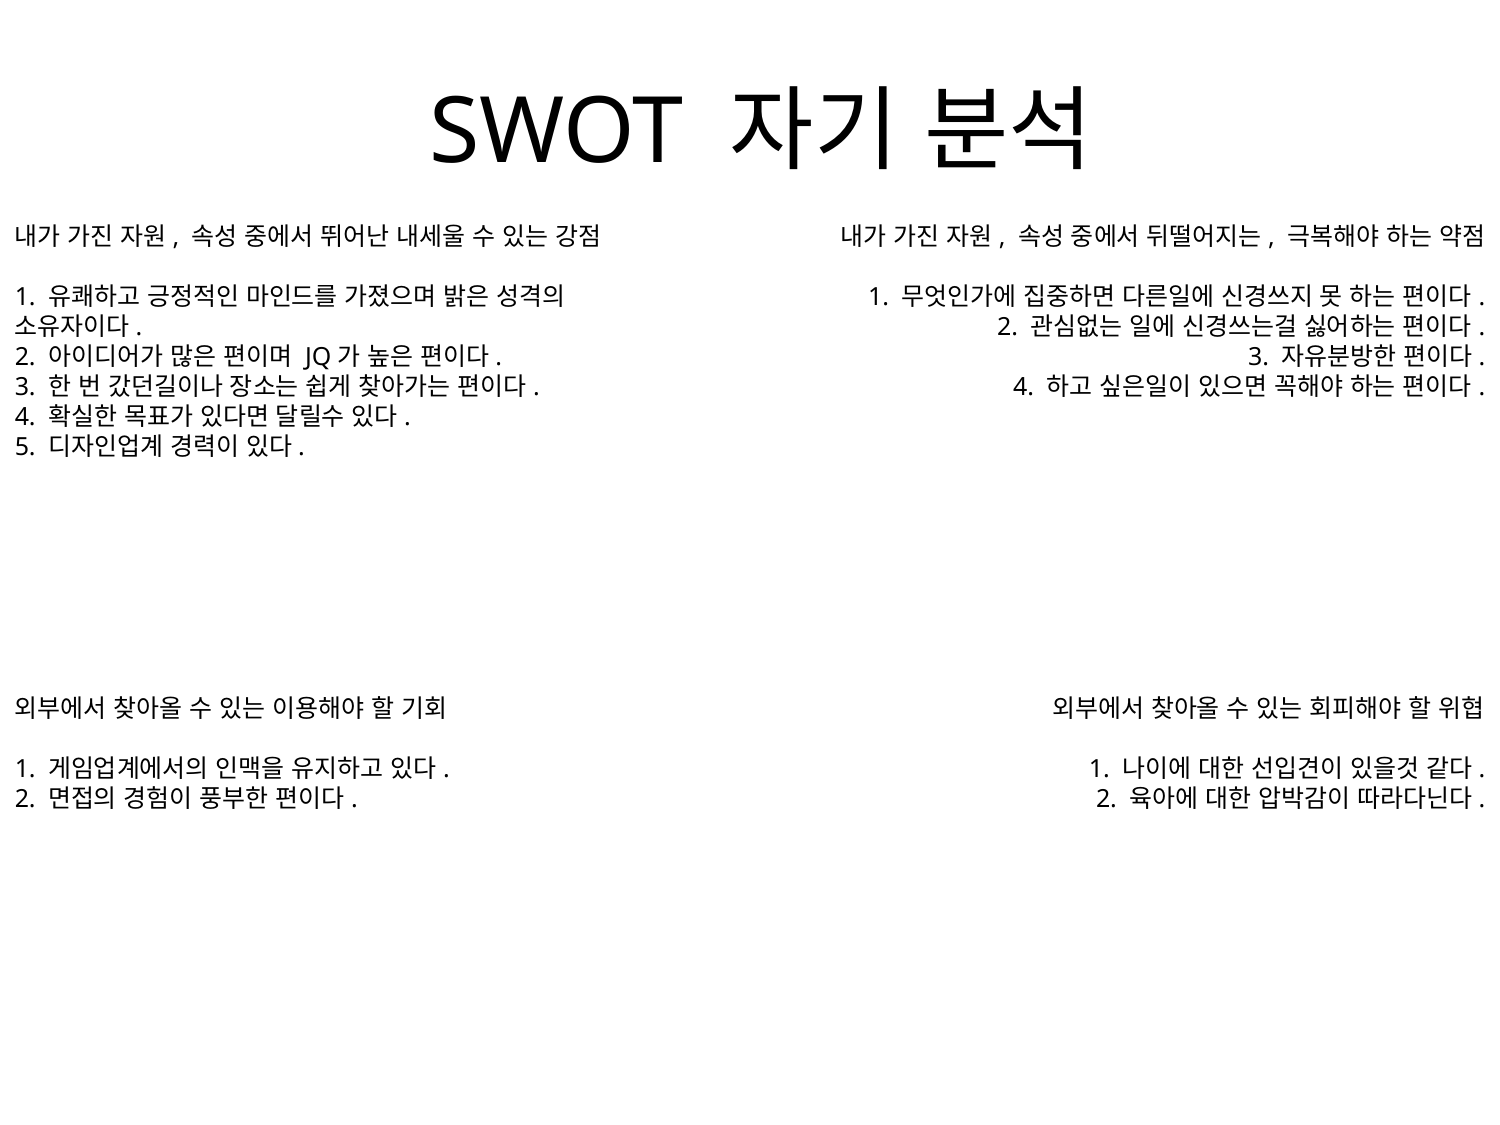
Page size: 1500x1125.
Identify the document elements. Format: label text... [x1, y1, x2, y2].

text_box 외부에서 찾아올 수 있는 이용해야 할 기회 1. 게임업계에서의 인맥을 유지하고 있다. 2. 면접의 경험이 풍부한 편이다. [0, 685, 749, 820]
text_box 내가 가진 자원, 속성 중에서 뒤떨어지는, 극복해야 하는 약점 1. 무엇인가에 집중하면 다른일에 신경쓰지 못 하는 편이다. 2. 관심없는 일에 신경쓰는걸 싫어하는 편이다. 3. 자유분방한 편이다. 4. 하고 싶은일이 있으면 꼭해야 하는 편이다. [749, 212, 1500, 408]
text_box 내가 가진 자원, 속성 중에서 뛰어난 내세울 수 있는 강점 1. 유쾌하고 긍정적인 마인드를 가졌으며 밝은 성격의 소유자이다. 2. 아이디어가 많은 편이며 JQ가 높은 편이다. 3. 한 번 갔던길이나 장소는 쉽게 찾아가는 편이다. 4. 확실한 목표가 있다면 달릴수 있다. 5. 디자인업계 경력이 있다. [0, 213, 686, 468]
text_box 외부에서 찾아올 수 있는 회피해야 할 위협 1. 나이에 대한 선입견이 있을것 같다. 2. 육아에 대한 압박감이 따라다닌다. [749, 685, 1500, 820]
title SWOT 자기 분석 [123, 42, 1399, 209]
